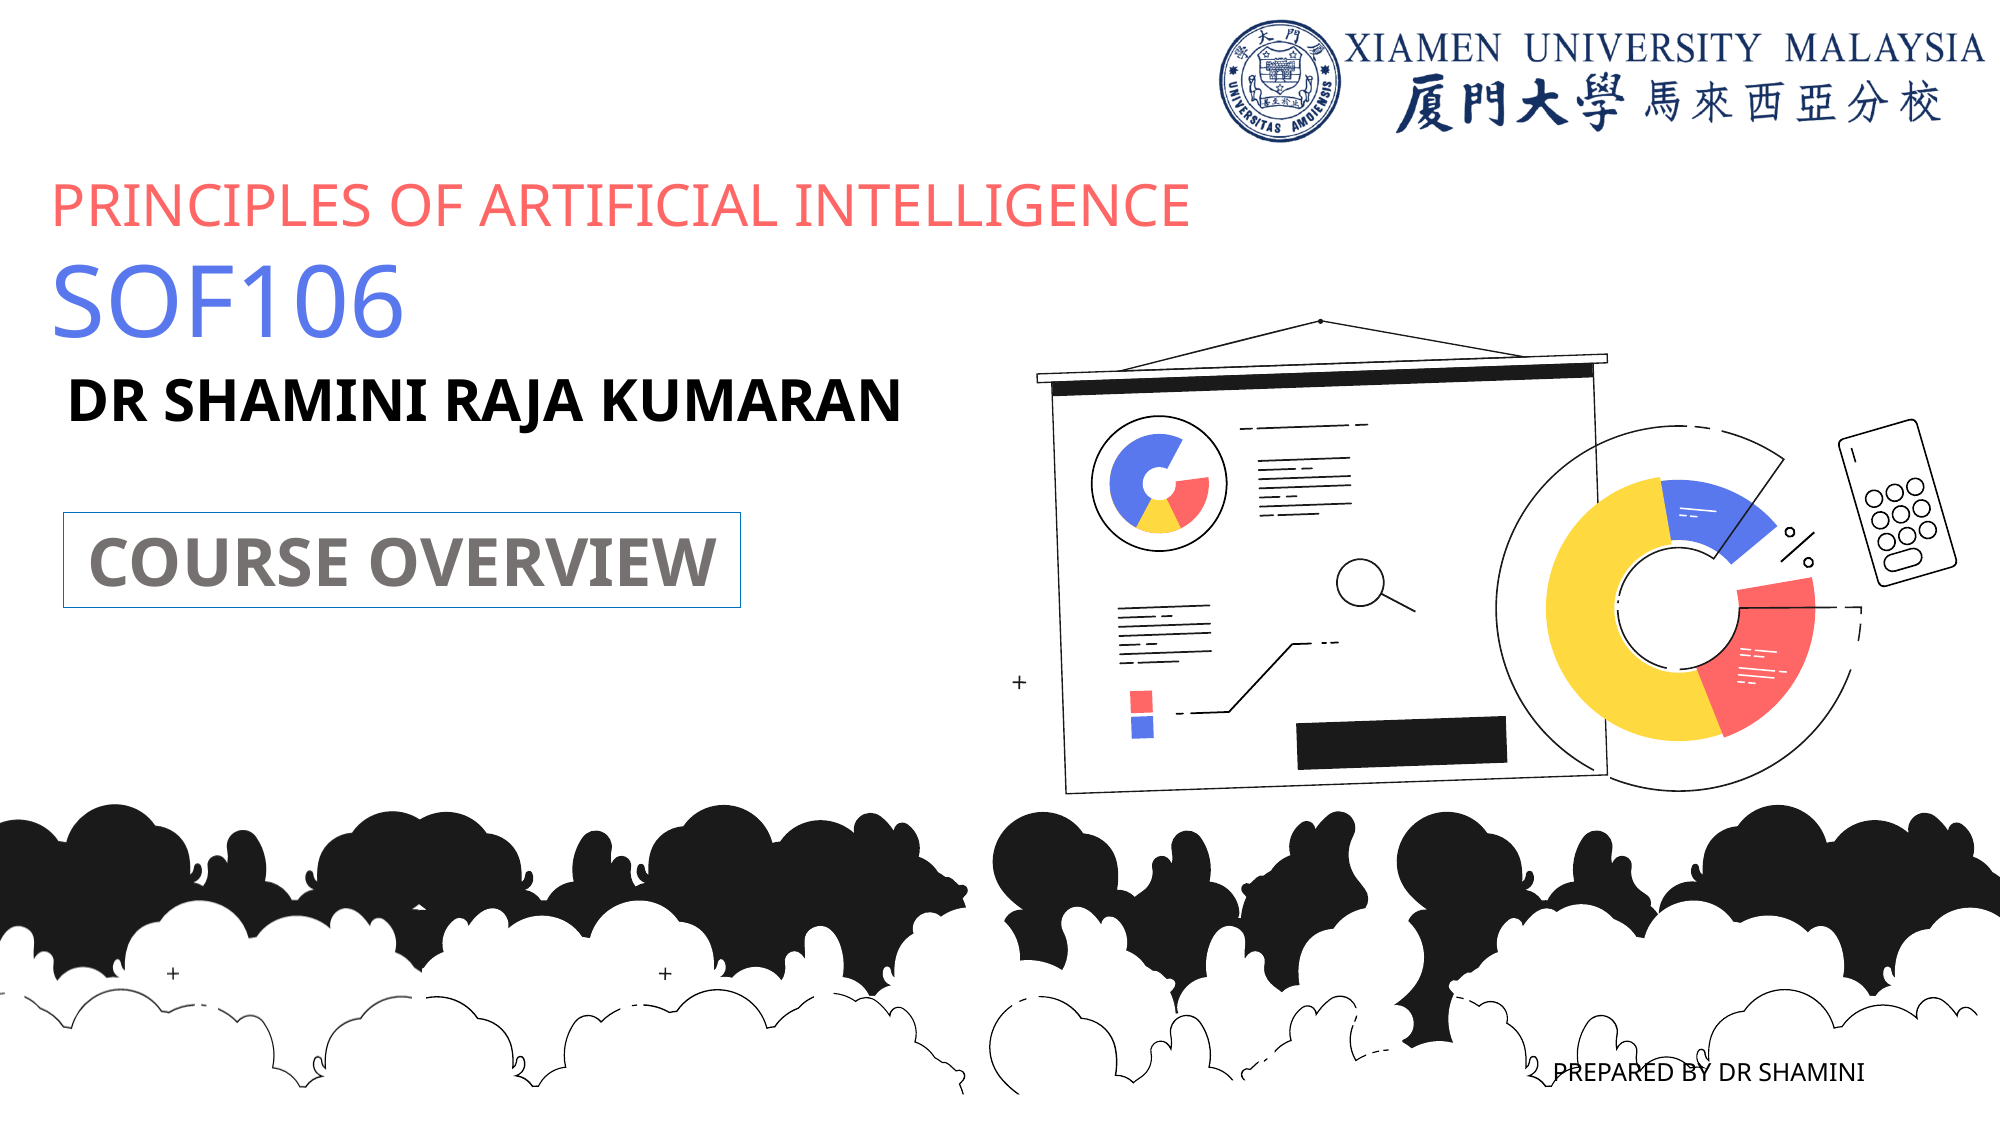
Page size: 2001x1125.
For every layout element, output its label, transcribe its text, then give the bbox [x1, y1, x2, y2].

text_box DR SHAMINI RAJA KUMARAN [52, 355, 1012, 440]
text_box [422, 804, 2000, 1125]
picture [1195, 0, 2000, 162]
picture [0, 804, 422, 1125]
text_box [1495, 418, 1958, 792]
text_box COURSE OVERVIEW [63, 512, 741, 608]
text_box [1012, 318, 1609, 795]
text_box PRINCIPLES OF ARTIFICIAL INTELLIGENCE SOF106 [36, 160, 1654, 485]
